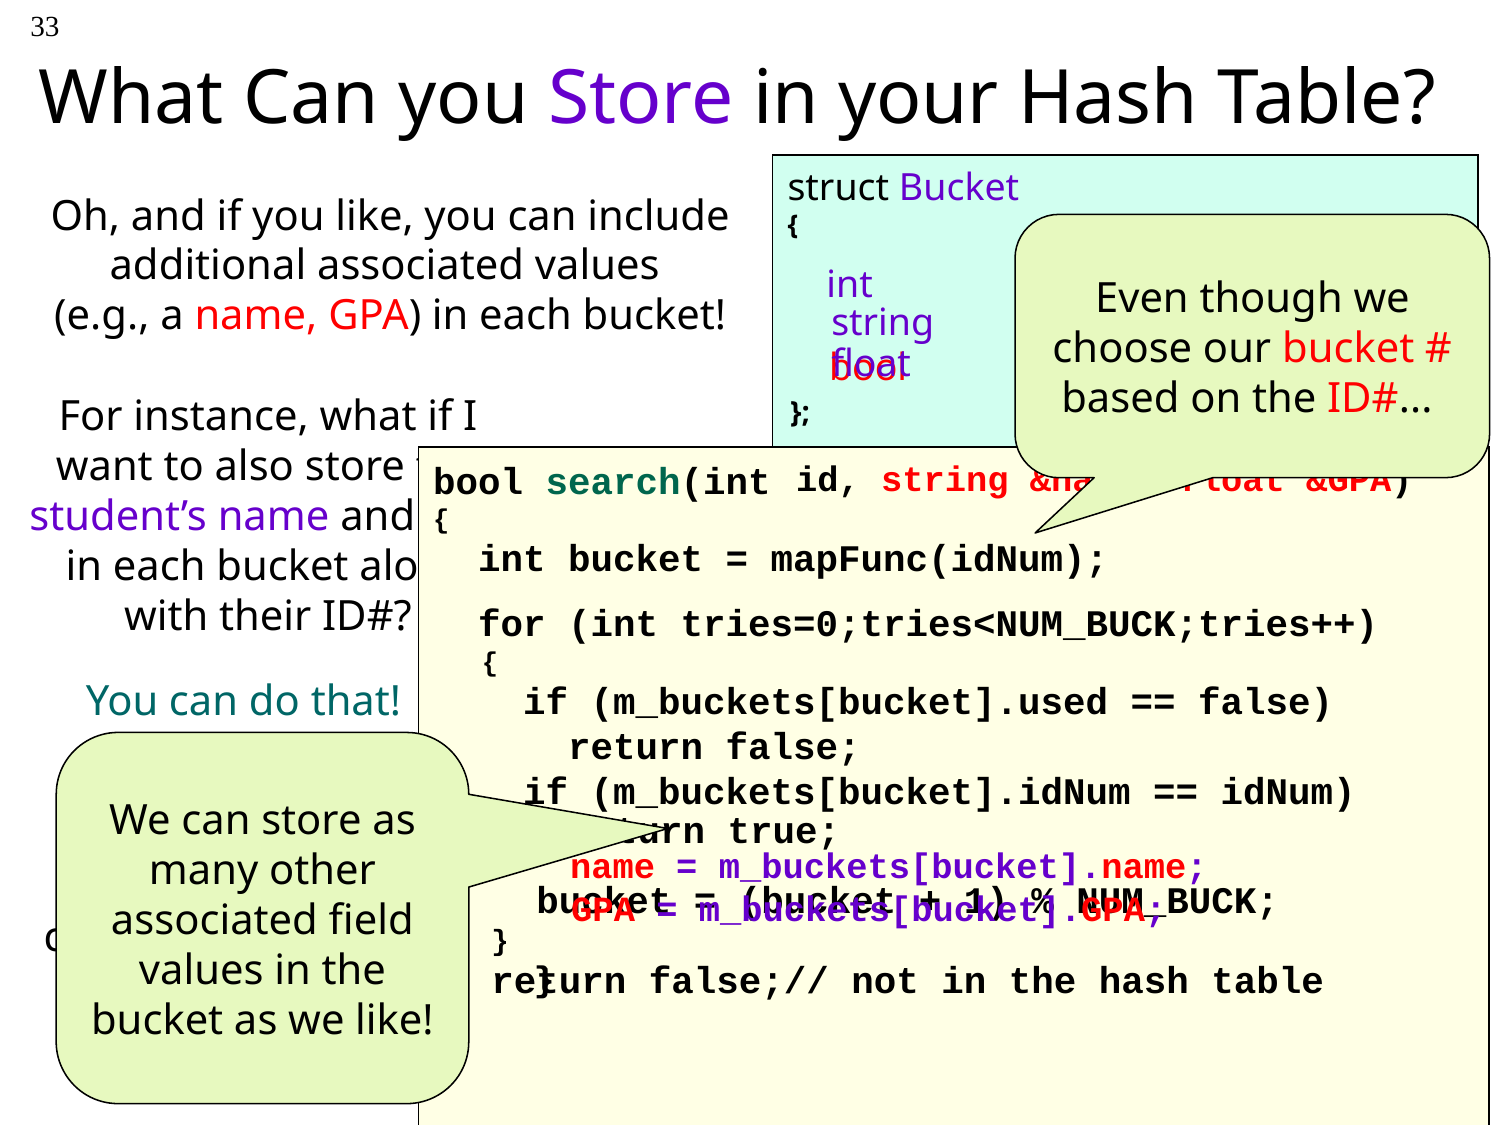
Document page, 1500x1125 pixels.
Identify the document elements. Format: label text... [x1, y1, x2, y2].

text_box Even though we choose our bucket # based on the ID#... [1015, 214, 1490, 533]
text_box id, string &name, float &GPA) [1126, 478, 1437, 506]
text_box You can do that! [29, 666, 418, 732]
text_box float GPA; [816, 319, 1015, 394]
text_box bool used; }; [1490, 306, 1500, 436]
text_box We can store as many other associated field values in the bucket as we like! [56, 732, 668, 1104]
text_box string name; [816, 277, 1015, 319]
text_box bool search(int id) { int bucket = mapFunc(idNum); for (int tries=0;tries<NUM_BUCK;tries++) { if (m_buckets[bucket].used == false) return false; if (m_buckets[bucket].idNum == idNum) [418, 446, 1489, 1125]
text_box { name = m_buckets[bucket].name; GPA = m_buckets[bucket].GPA; } [506, 793, 1257, 1006]
text_box What Can you Store in your Hash Table? [0, 0, 1500, 188]
text_box Oh, and if you like, you can include additional associated values (e.g., a name, GPA) in each bucket! [19, 180, 761, 346]
text_box Now when you look up a student by their ID# you can ALSO get their name and GPA! [22, 752, 72, 1018]
text_box For instance, what if I want to also store the student’s name and GPA in each bucket along with their ID#? [14, 381, 522, 647]
text_box m_buckets[bucket].used = true; return; } bucket = (bucket + 1) % NUM_BUCK; } } [1489, 798, 1500, 1038]
text_box return true; bucket = (bucket + 1) % NUM_BUCK; } return false;// not in the hash table } [469, 798, 1459, 1044]
text_box bool used; }; [775, 306, 1015, 436]
text_box id, string &name, float &GPA) [781, 448, 1092, 506]
text_box struct Bucket { int idNum; [772, 155, 1478, 446]
